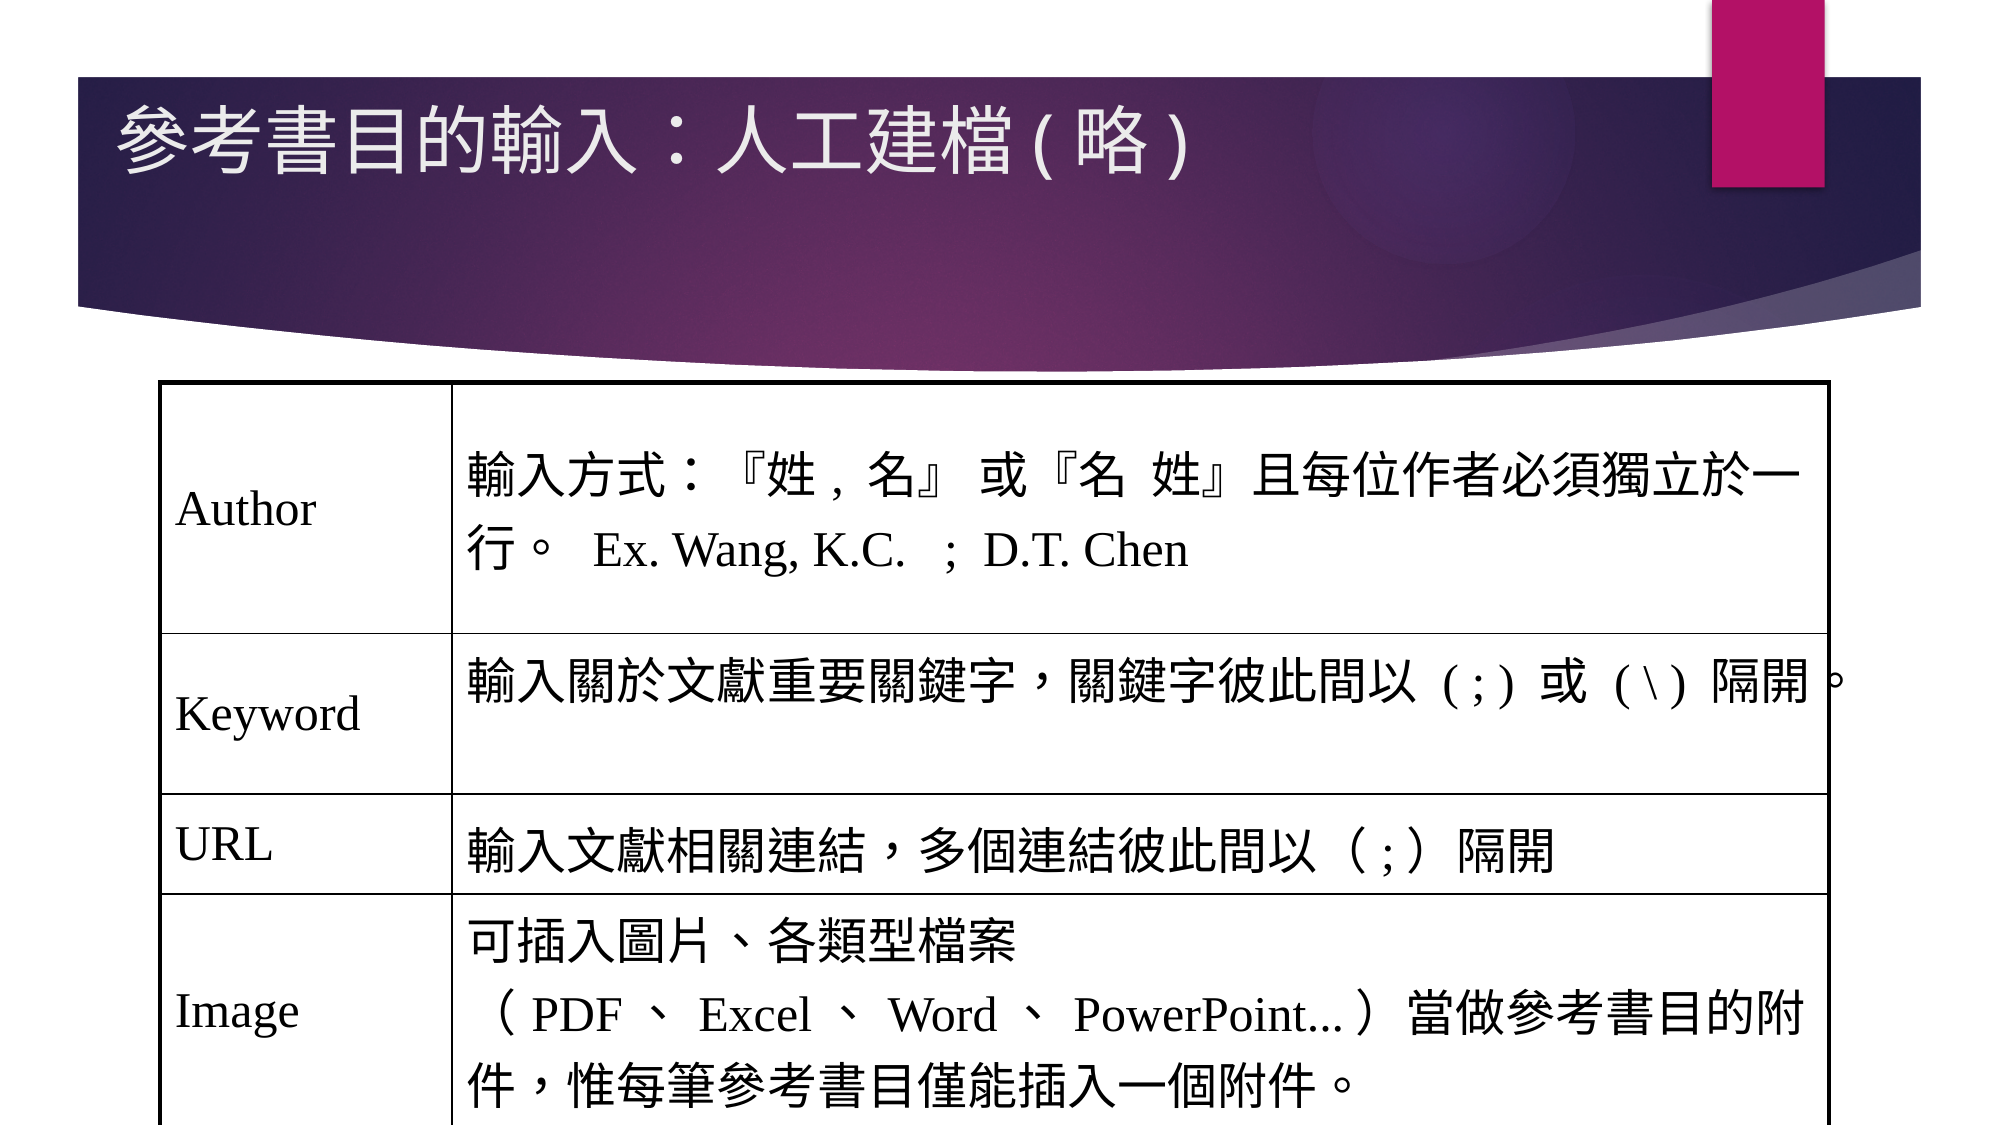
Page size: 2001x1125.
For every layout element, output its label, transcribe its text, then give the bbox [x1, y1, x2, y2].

table_cell Keyword [162, 634, 451, 793]
table_header 輸入方式：『姓, 名』 或『名 姓』且每位作者必須獨立於一行。 Ex. Wang, K.C. ; D.T. Chen [453, 385, 1827, 633]
table_cell URL [162, 795, 451, 893]
table_header Author [162, 385, 451, 633]
table_cell 輸入文獻相關連結，多個連結彼此間以（;）隔開 [453, 795, 1827, 893]
table_cell Image [162, 895, 451, 1125]
title 參考書目的輸入：人工建檔(略) [99, 44, 1899, 233]
table_cell 輸入關於文獻重要關鍵字，關鍵字彼此間以 ( ; ) 或 ( \ ) 隔開。 [453, 634, 1827, 793]
table_cell 可插入圖片、各類型檔案（PDF、Excel、Word、PowerPoint...）當做參考書目的附件，惟每筆參考書目僅能插入一個附件。 [453, 895, 1827, 1125]
